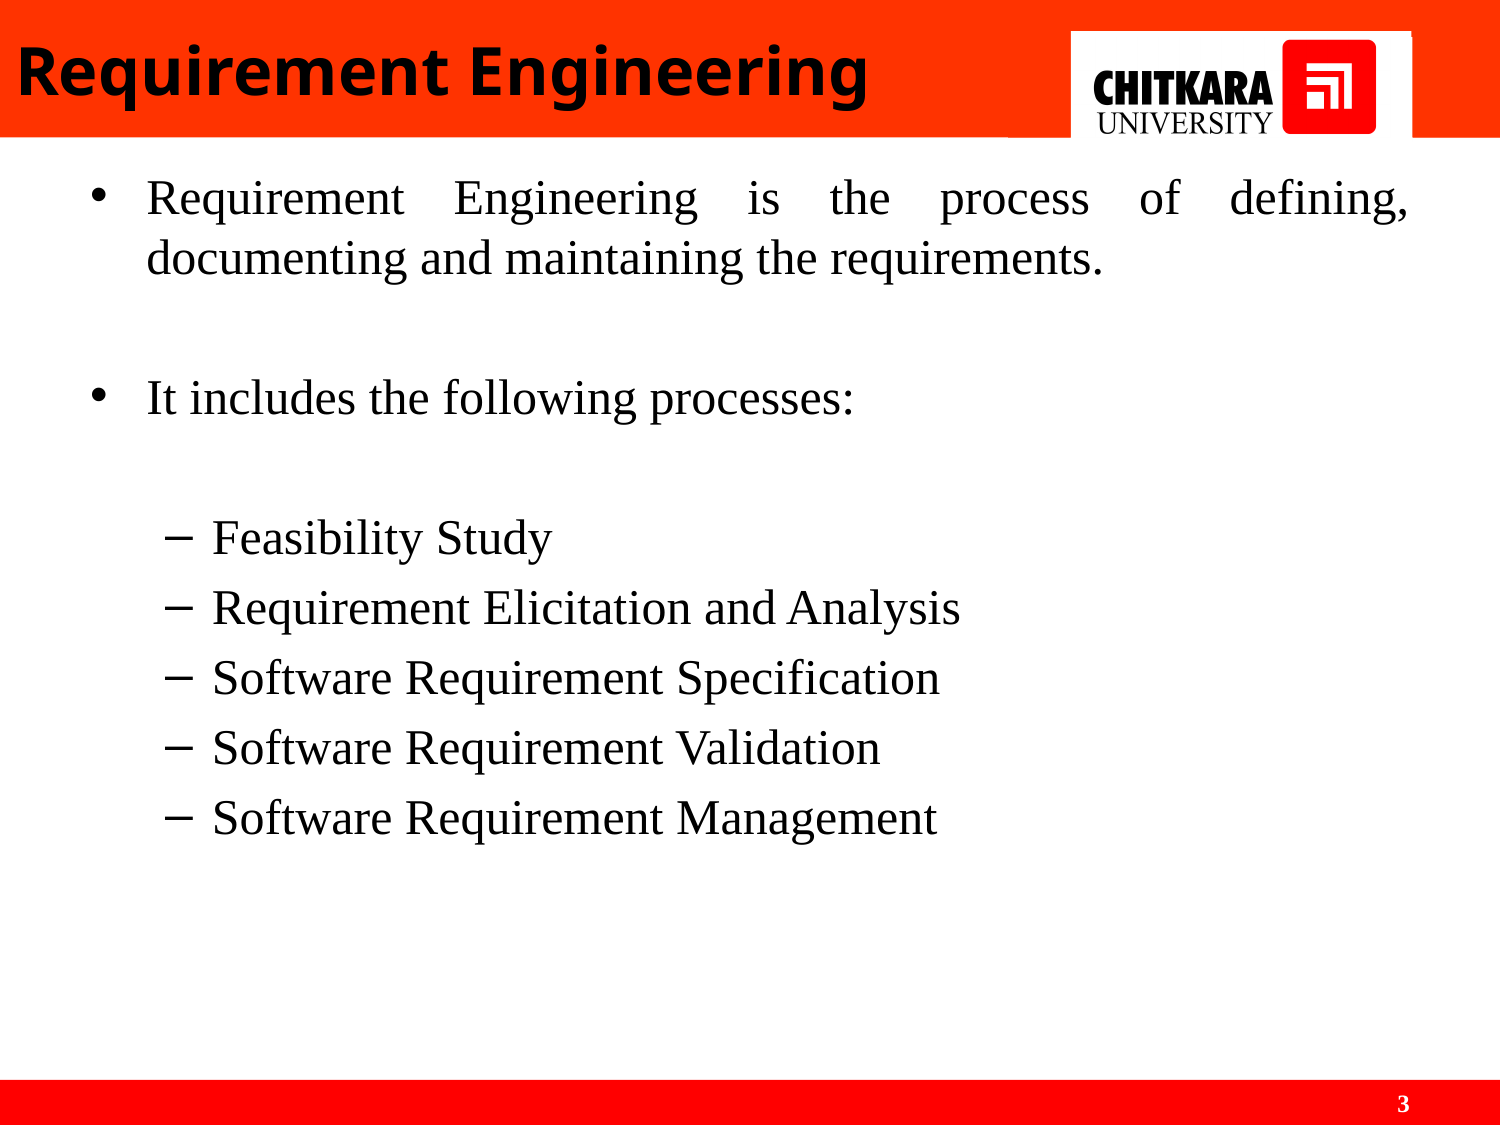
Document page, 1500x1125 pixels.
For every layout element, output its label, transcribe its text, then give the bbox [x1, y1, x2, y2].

title Requirement Engineering [0, 0, 1063, 138]
slide_number 3 [1074, 1087, 1425, 1117]
list Requirement Engineering is the process of defining, documenting and maintaining the requirements. It includes the following processes: Feasibility Study Requirement Elicitation and Analysis Software Requirement Specification Software Requirement Validation Software Requirement Management [74, 156, 1426, 1013]
picture [1074, 37, 1391, 138]
